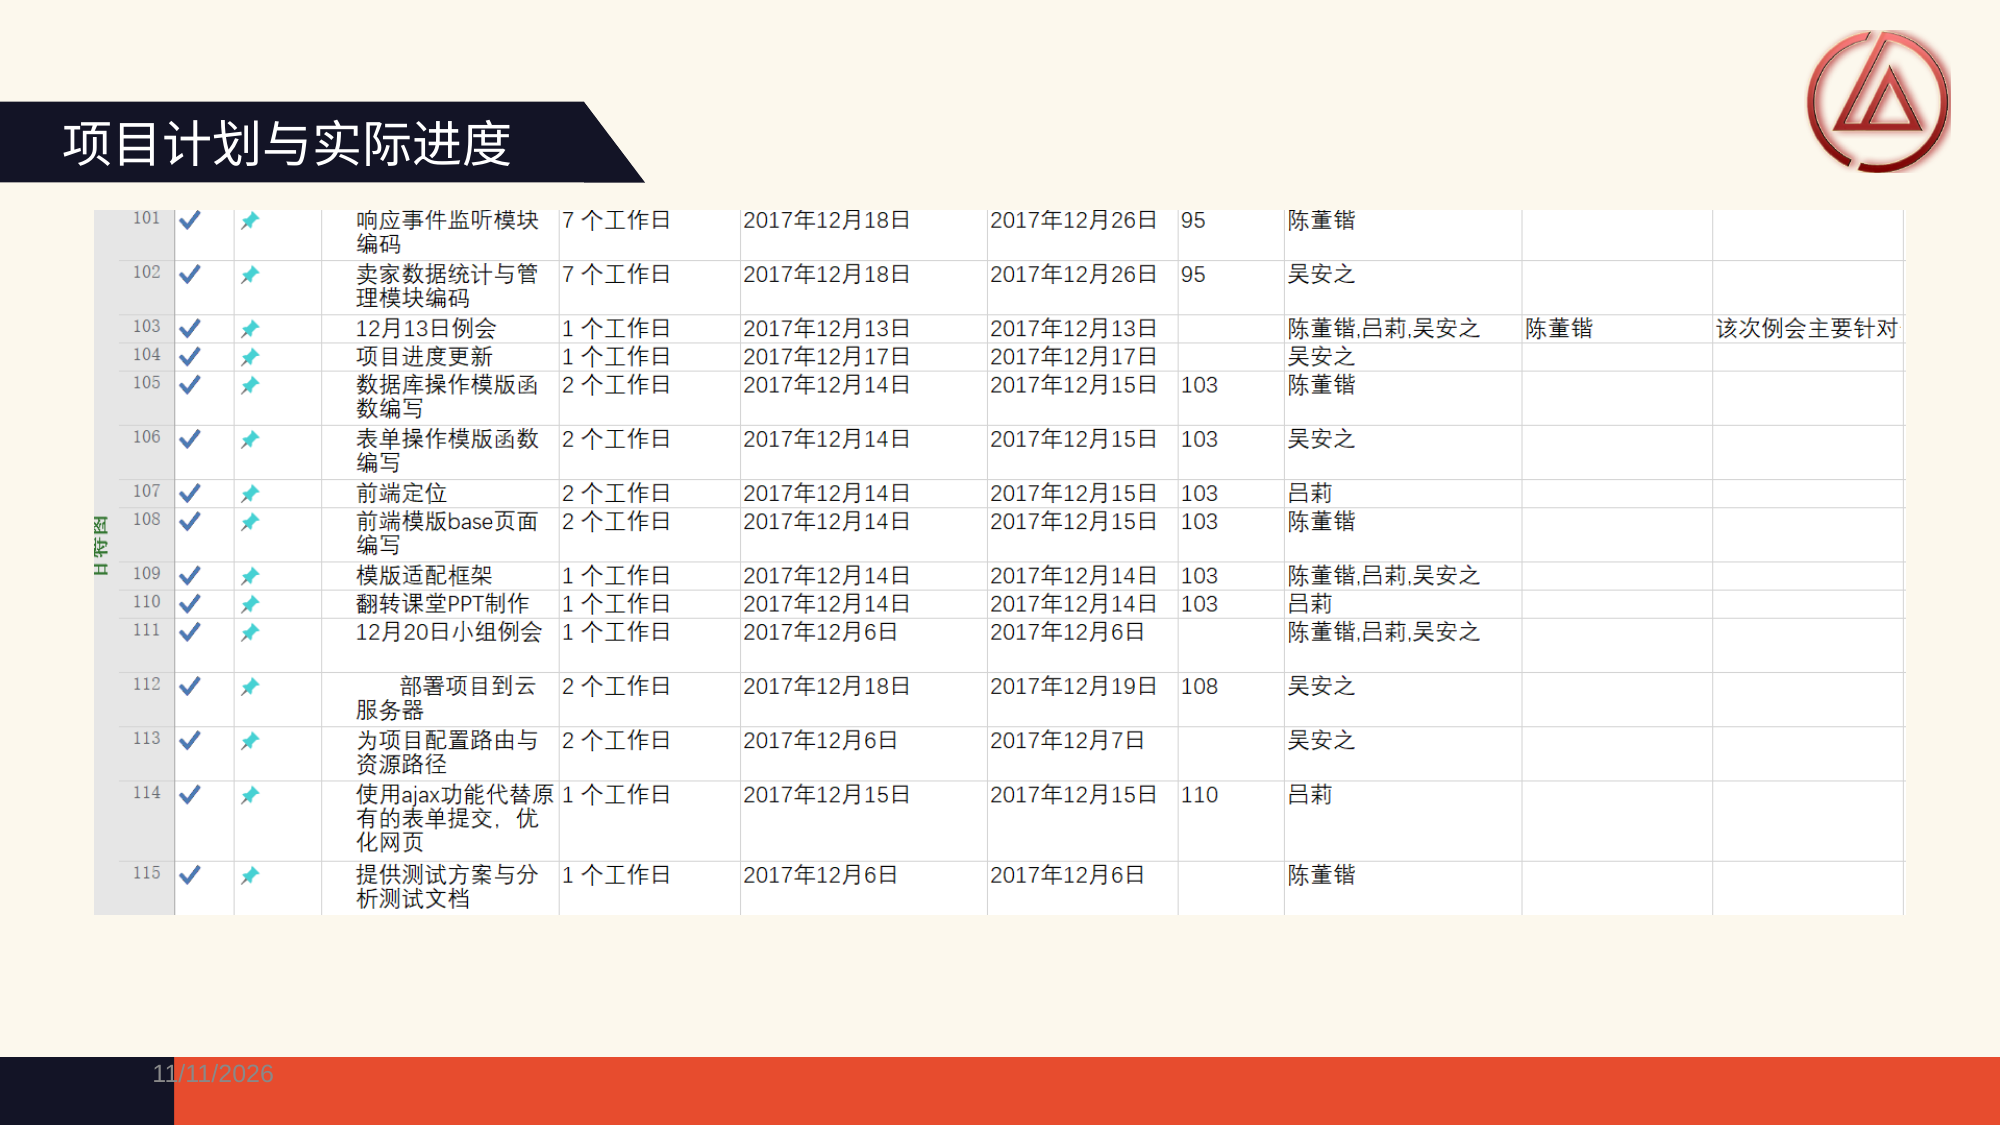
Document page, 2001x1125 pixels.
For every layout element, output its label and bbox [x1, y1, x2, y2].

picture [93, 210, 1906, 915]
slide_number [137, 1042, 588, 1103]
text_box [0, 101, 646, 183]
picture [1804, 30, 1951, 173]
